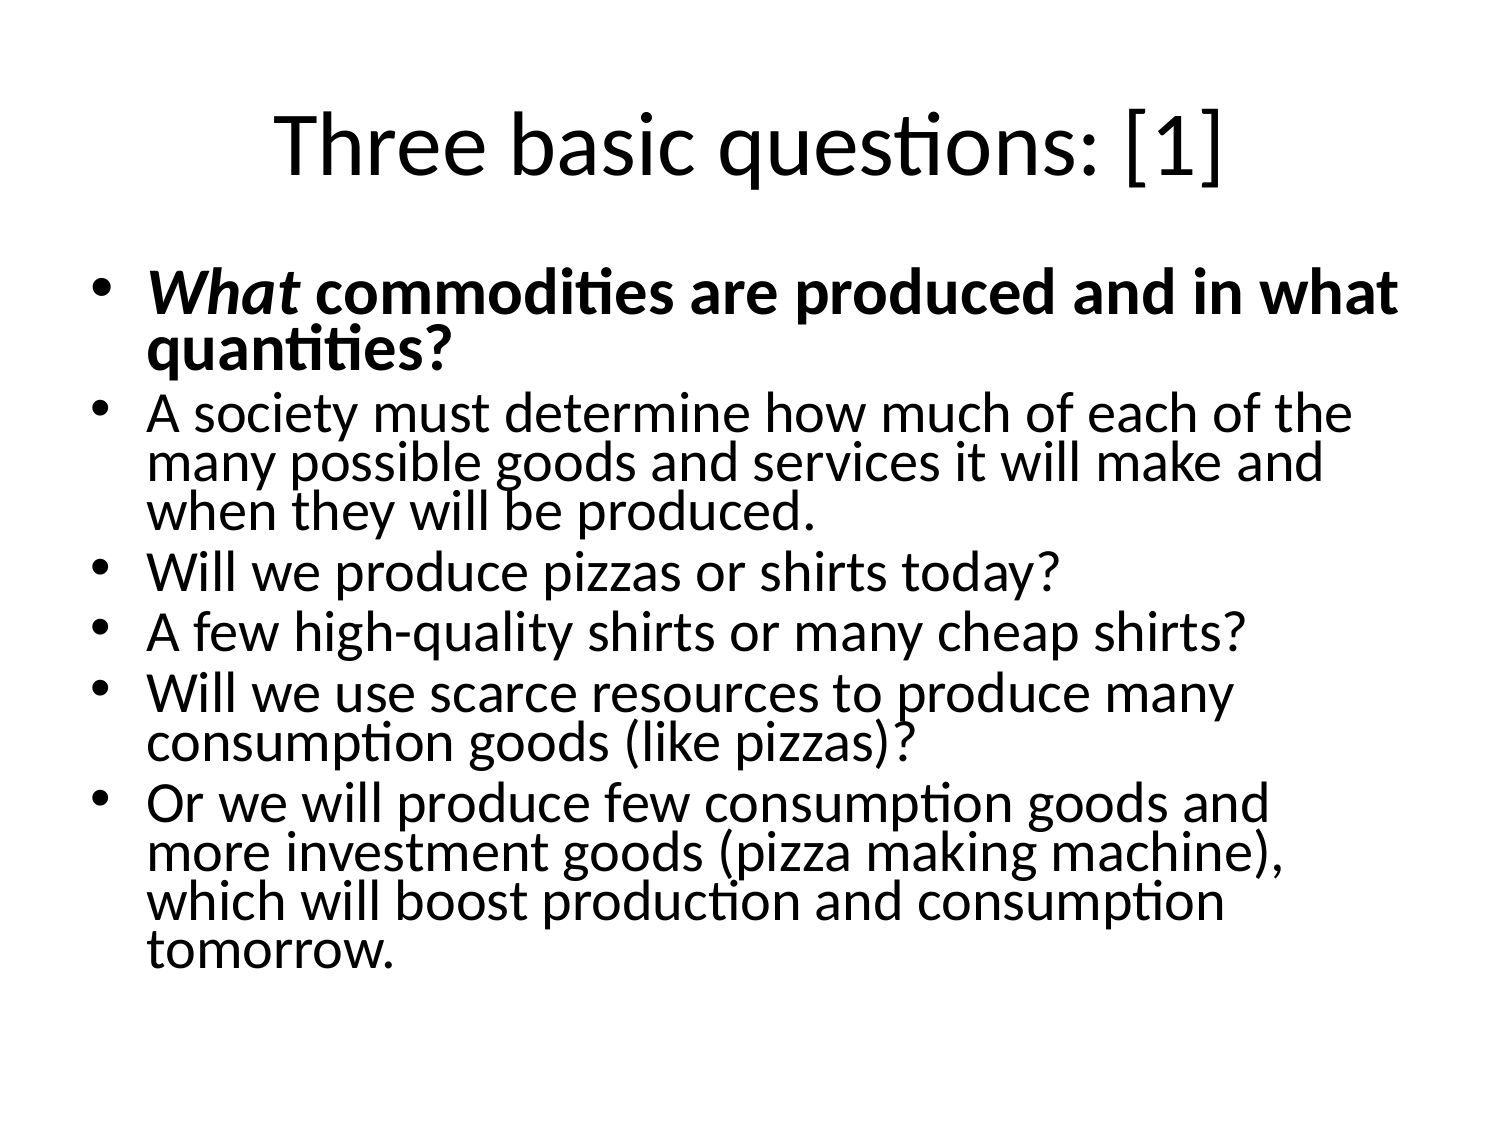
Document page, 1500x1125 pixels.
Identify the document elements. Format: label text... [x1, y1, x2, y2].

list What commodities are produced and in what quantities? A society must determine how much of each of the many possible goods and services it will make and when they will be produced. Will we produce pizzas or shirts today? A few high-quality shirts or many cheap shirts? Will we use scarce resources to produce many consumption goods (like pizzas)? Or we will produce few consumption goods and more investment goods (pizza making machine), which will boost production and consumption tomorrow. [75, 262, 1425, 1005]
title Three basic questions: [1] [75, 45, 1425, 233]
